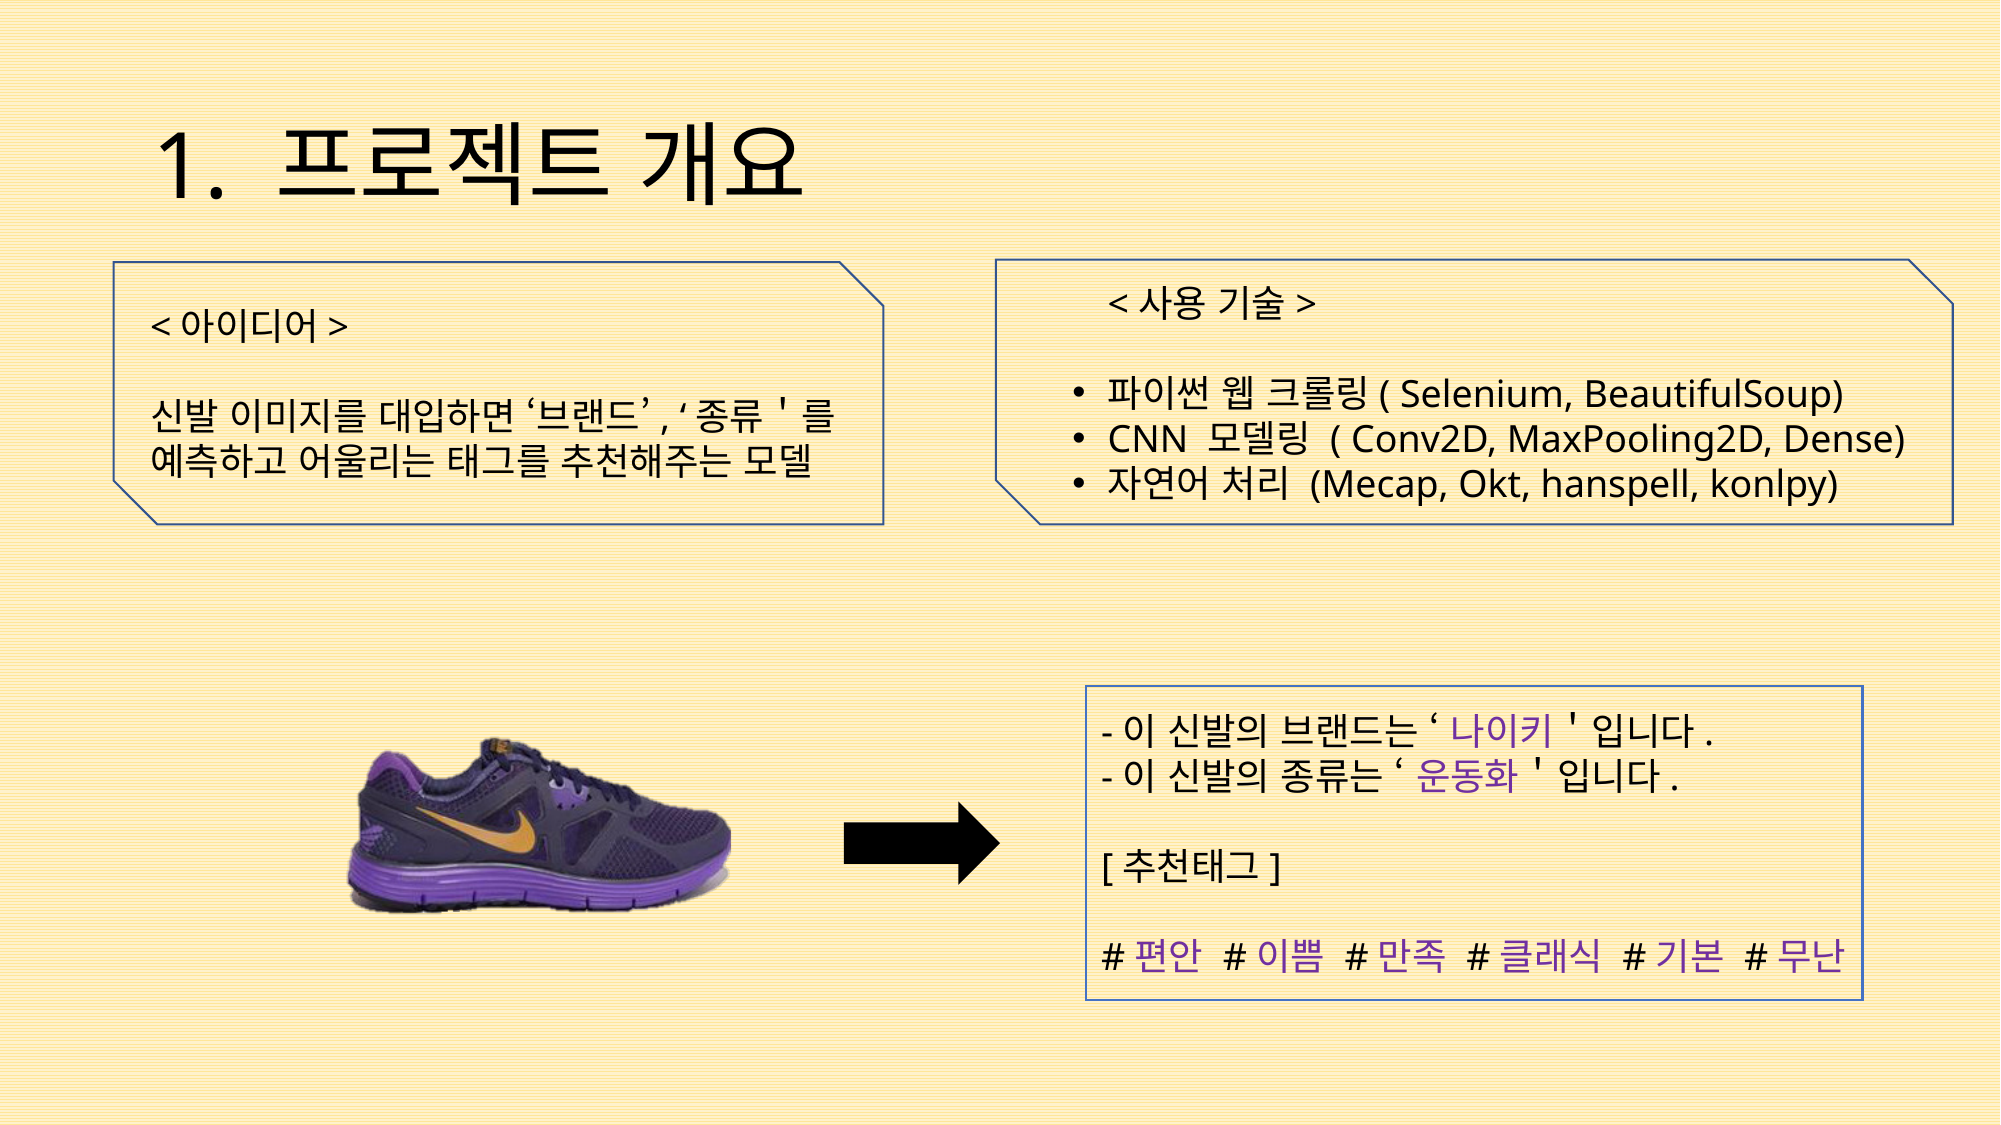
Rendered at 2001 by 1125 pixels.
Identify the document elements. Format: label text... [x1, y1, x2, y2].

picture [340, 600, 735, 942]
text_box [842, 799, 1002, 888]
title 1. 프로젝트 개요 [137, 59, 1863, 278]
text_box <아이디어> 신발 이미지를 대입하면 ‘브랜드’, ‘종류＇를 예측하고 어울리는 태그를 추천해주는 모델 [112, 261, 885, 526]
text_box -이 신발의 브랜드는 ‘ 나이키＇입니다. -이 신발의 종류는 ‘ 운동화＇입니다. [추천태그] #편안 #이쁨 #만족 #클래식 #기본 #무난 [1085, 685, 1864, 1001]
text_box <사용 기술> 파이썬 웹 크롤링( Selenium, BeautifulSoup) CNN 모델링 ( Conv2D, MaxPooling2D, Dense) 자연어 처리 (Mecap, Okt, hanspell, konlpy) [994, 258, 1954, 526]
